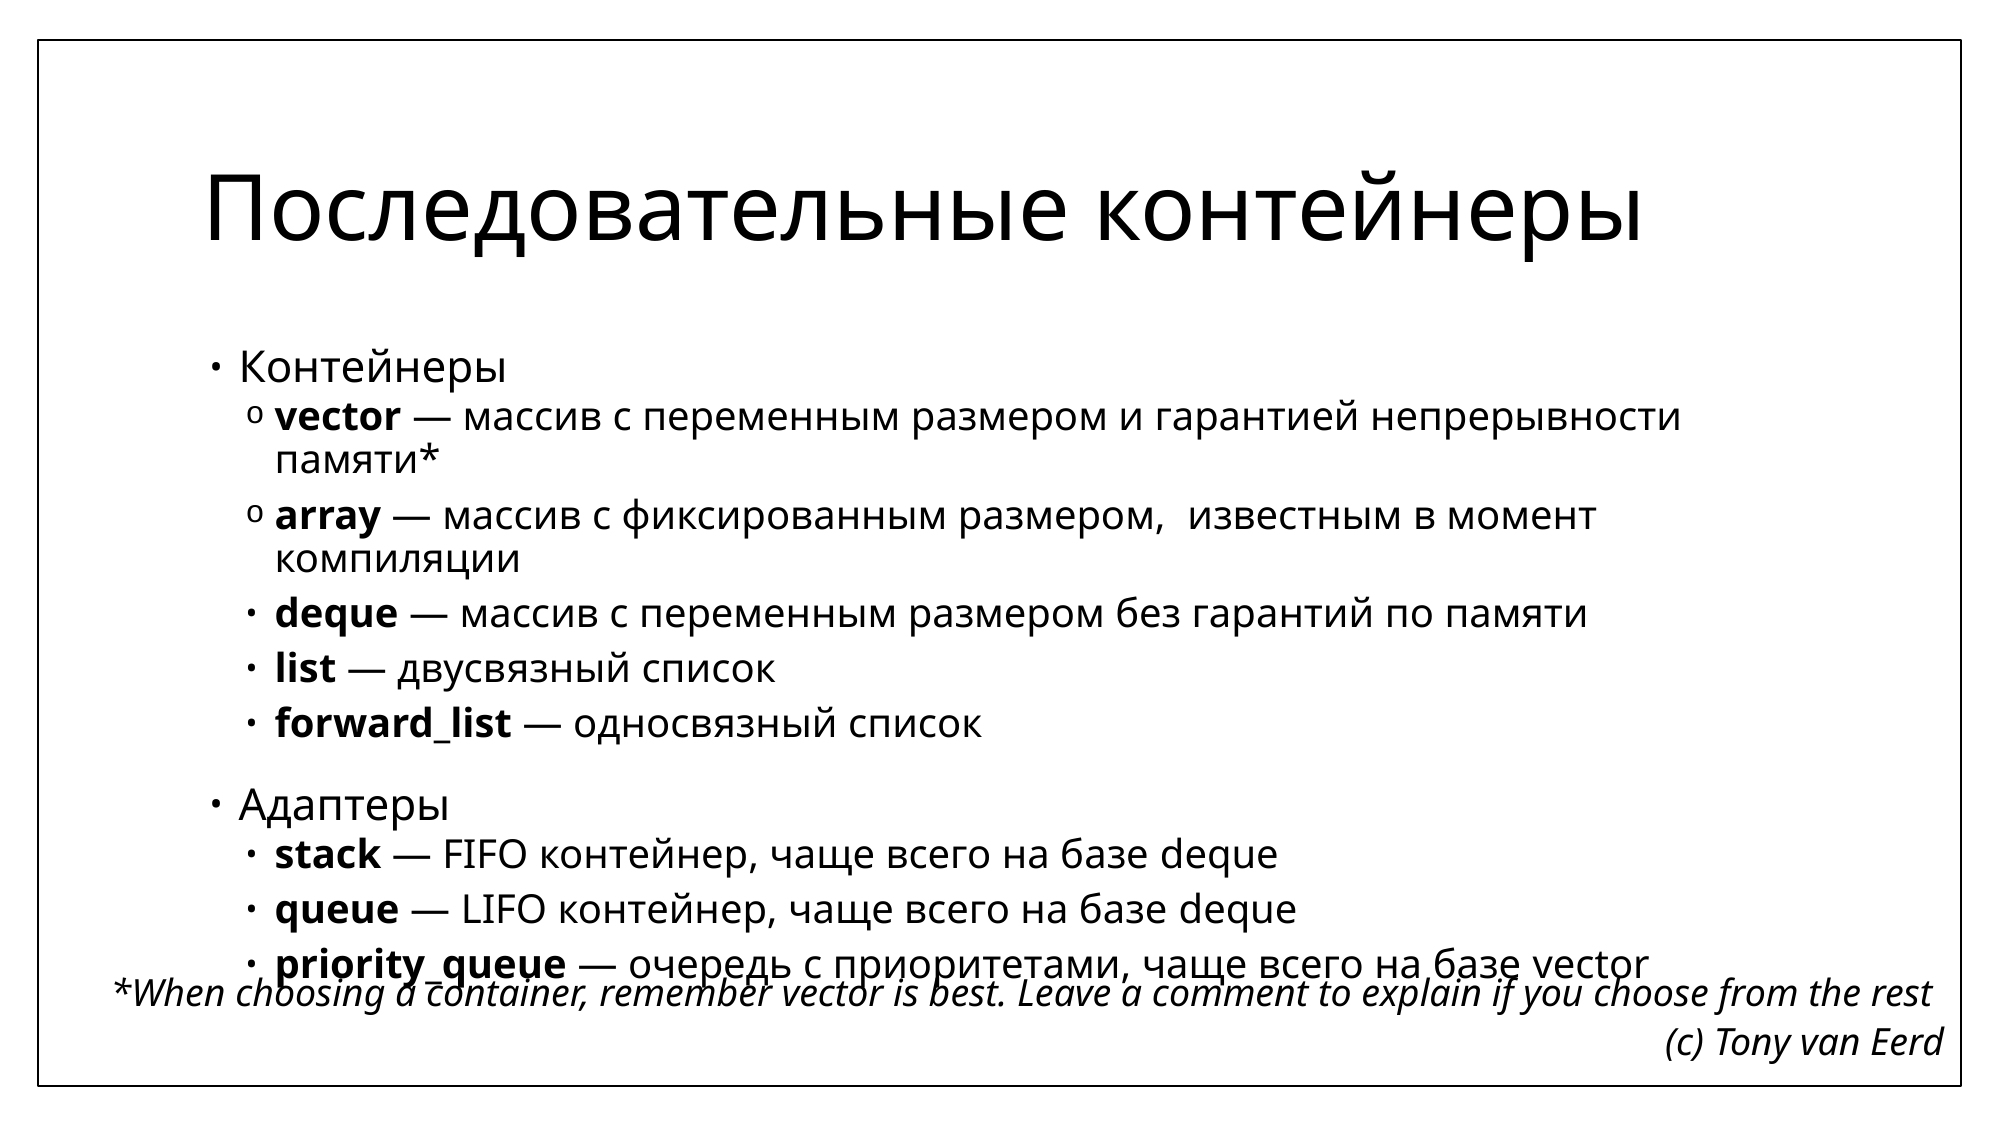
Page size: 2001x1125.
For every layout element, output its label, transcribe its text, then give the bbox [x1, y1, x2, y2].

text_box *When choosing a container, remember vector is best. Leave a comment to explain if you choose from the rest (c) Tony van Eerd [83, 956, 1960, 1086]
list Контейнеры vector ― массив с переменным размером и гарантией непрерывности памяти* array ― массив с фиксированным размером, известным в момент компиляции deque ― массив с переменным размером без гарантий по памяти list ― двусвязный список forward_list ― односвязный список Адаптеры stack ― FIFO контейнер, чаще всего на базе deque queue ― LIFO контейнер, чаще всего на базе deque priority_queue ― очередь с приоритетами, чаще всего на базе vector [187, 337, 1808, 956]
title Последовательные контейнеры [187, 99, 1808, 323]
